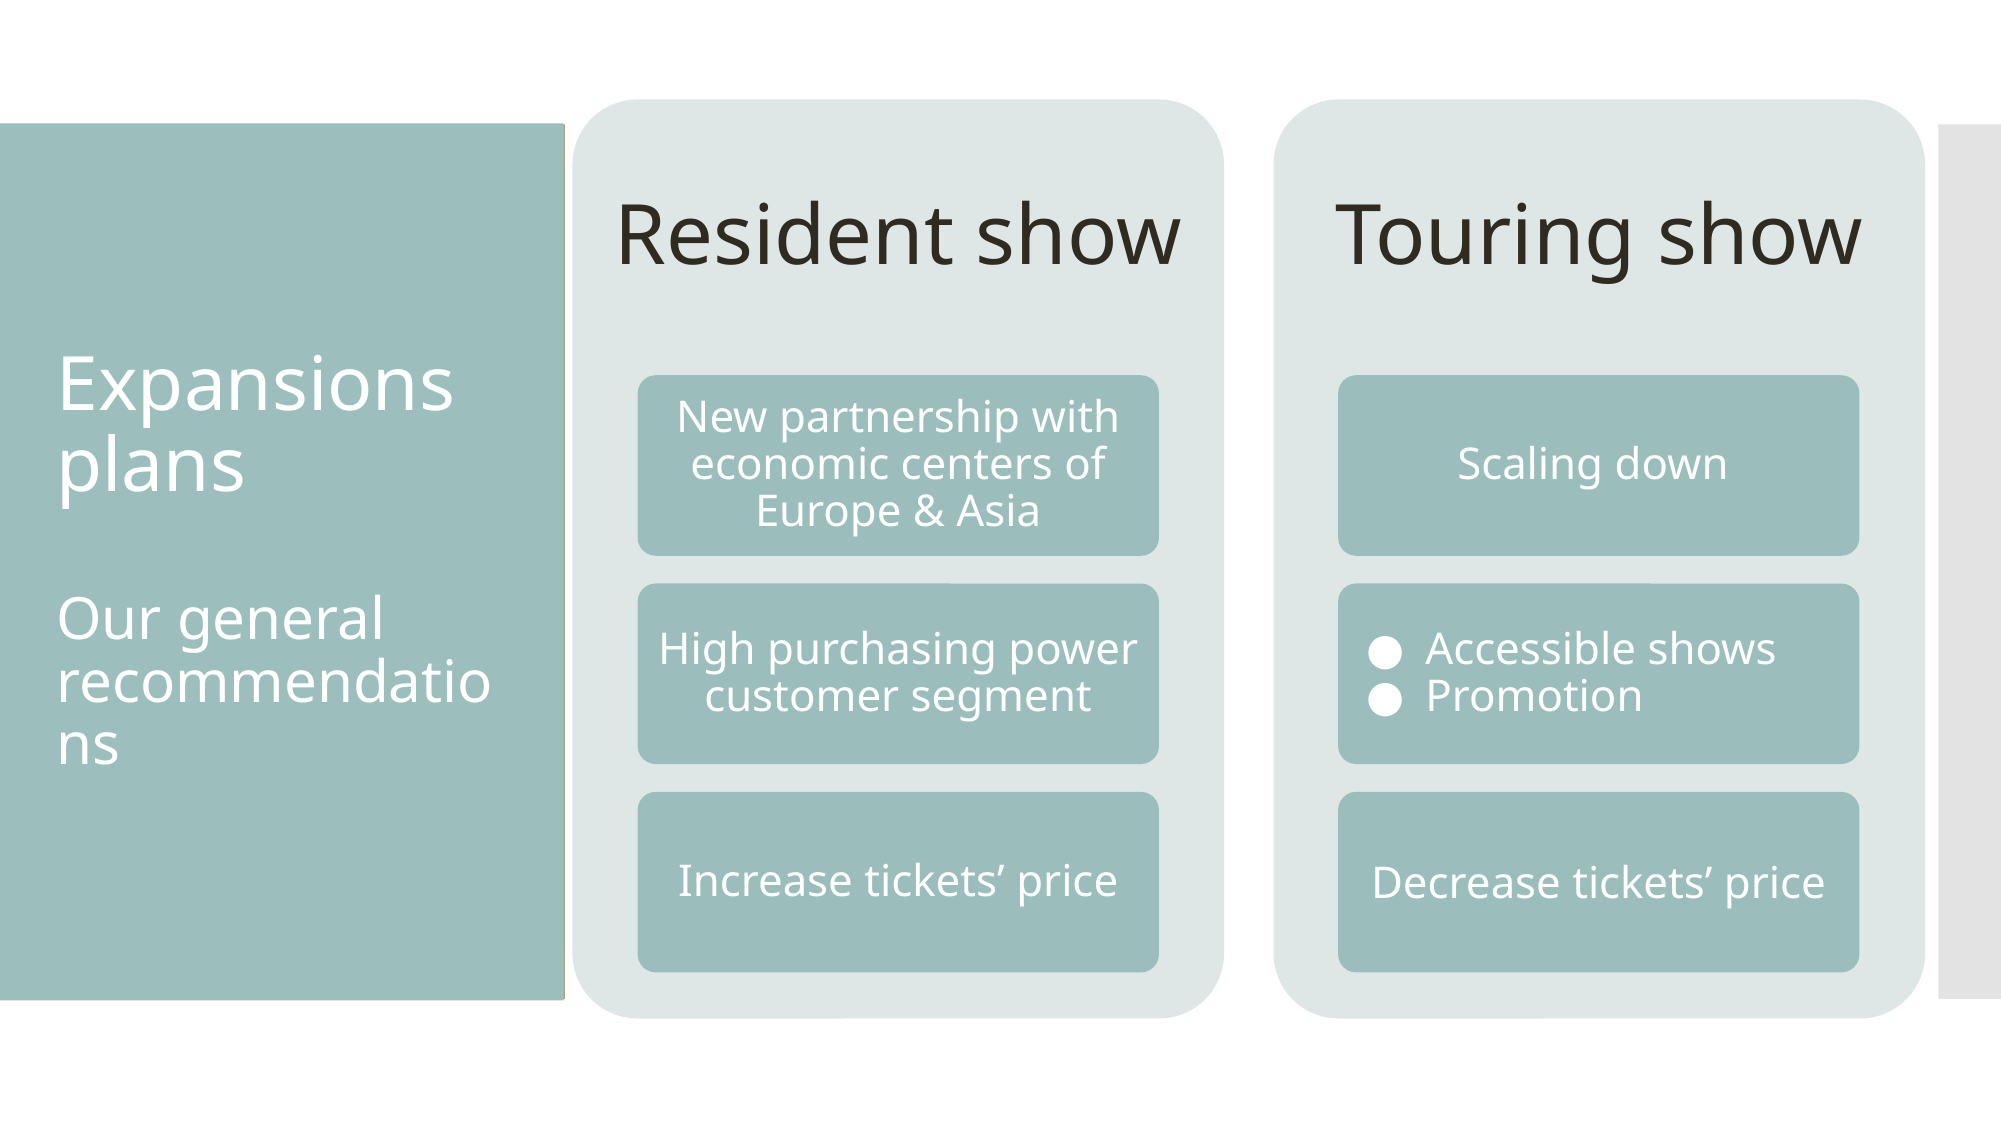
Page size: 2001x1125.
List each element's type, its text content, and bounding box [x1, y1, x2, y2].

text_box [572, 99, 1225, 1019]
title Expansions plans Our general recommendations [41, 184, 525, 940]
text_box [0, 123, 564, 1001]
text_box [1273, 99, 1926, 1019]
